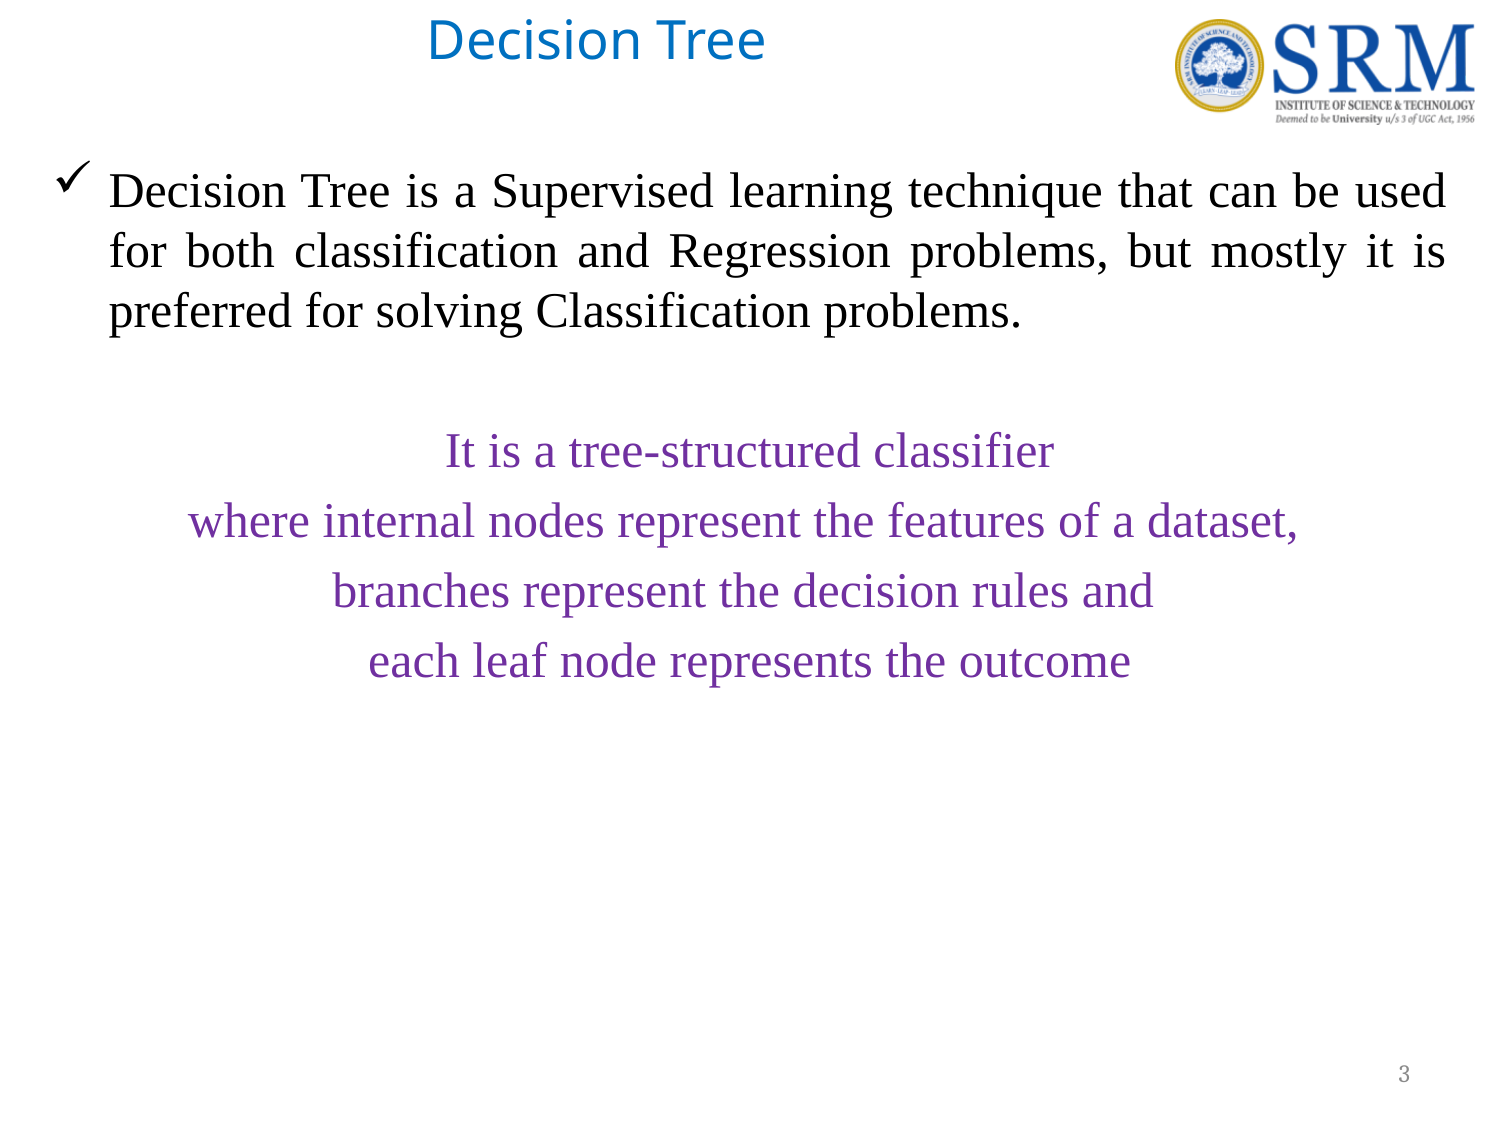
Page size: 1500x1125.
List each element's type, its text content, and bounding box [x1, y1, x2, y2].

text_box Decision Tree is a Supervised learning technique that can be used for both classification and Regression problems, but mostly it is preferred for solving Classification problems. It is a tree-structured classifier where internal nodes represent the features of a dataset, branches represent the decision rules and each leaf node represents the outcome [37, 149, 1463, 1021]
slide_number 3 [1074, 1042, 1425, 1103]
text_box Decision Tree [18, 0, 1175, 103]
picture [1174, 19, 1476, 126]
